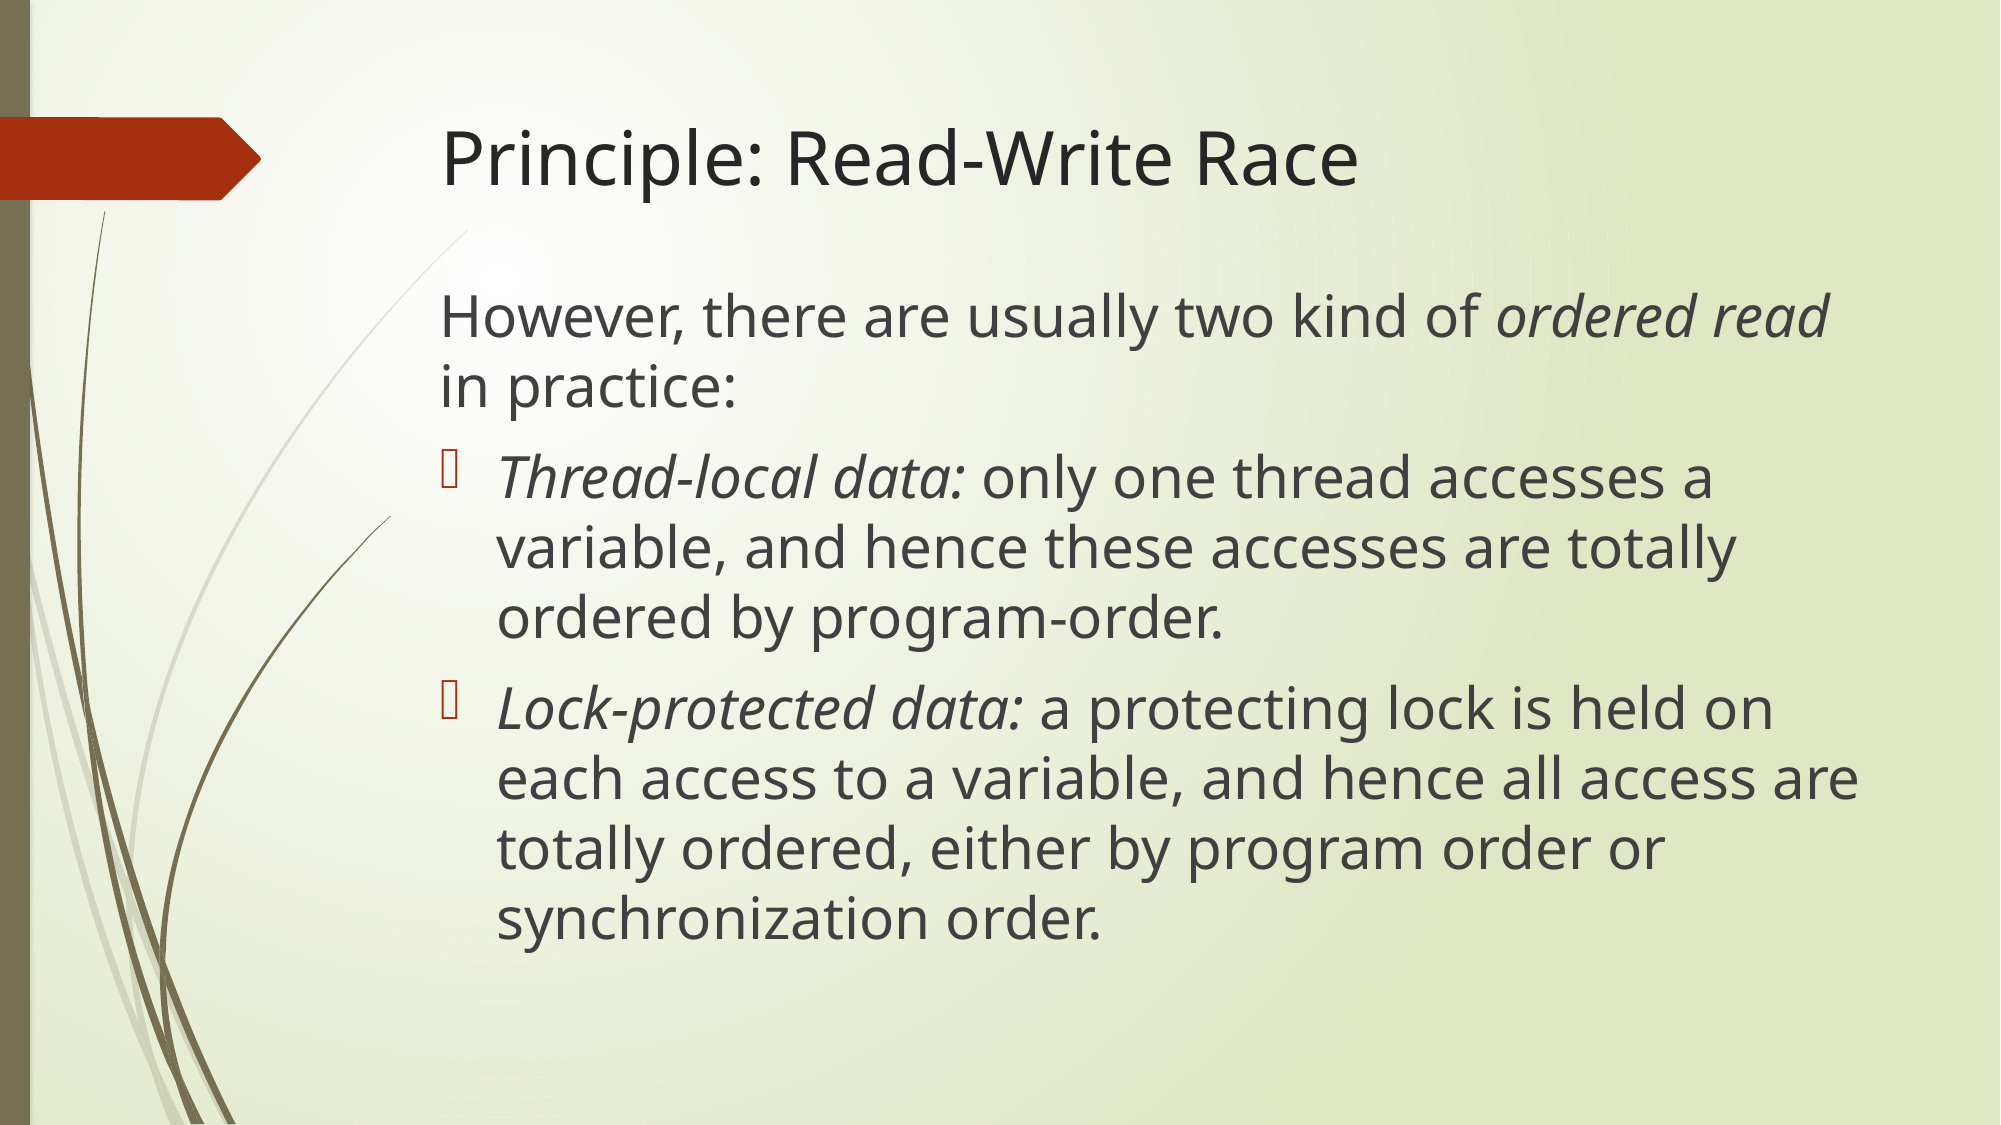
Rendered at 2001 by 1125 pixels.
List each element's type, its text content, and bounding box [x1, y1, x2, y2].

title Principle: Read-Write Race [425, 102, 1888, 271]
list However, there are usually two kind of ordered read in practice: Thread-local data: only one thread accesses a variable, and hence these accesses are totally ordered by program-order. Lock-protected data: a protecting lock is held on each access to a variable, and hence all access are totally ordered, either by program order or synchronization order. [424, 271, 1888, 1071]
